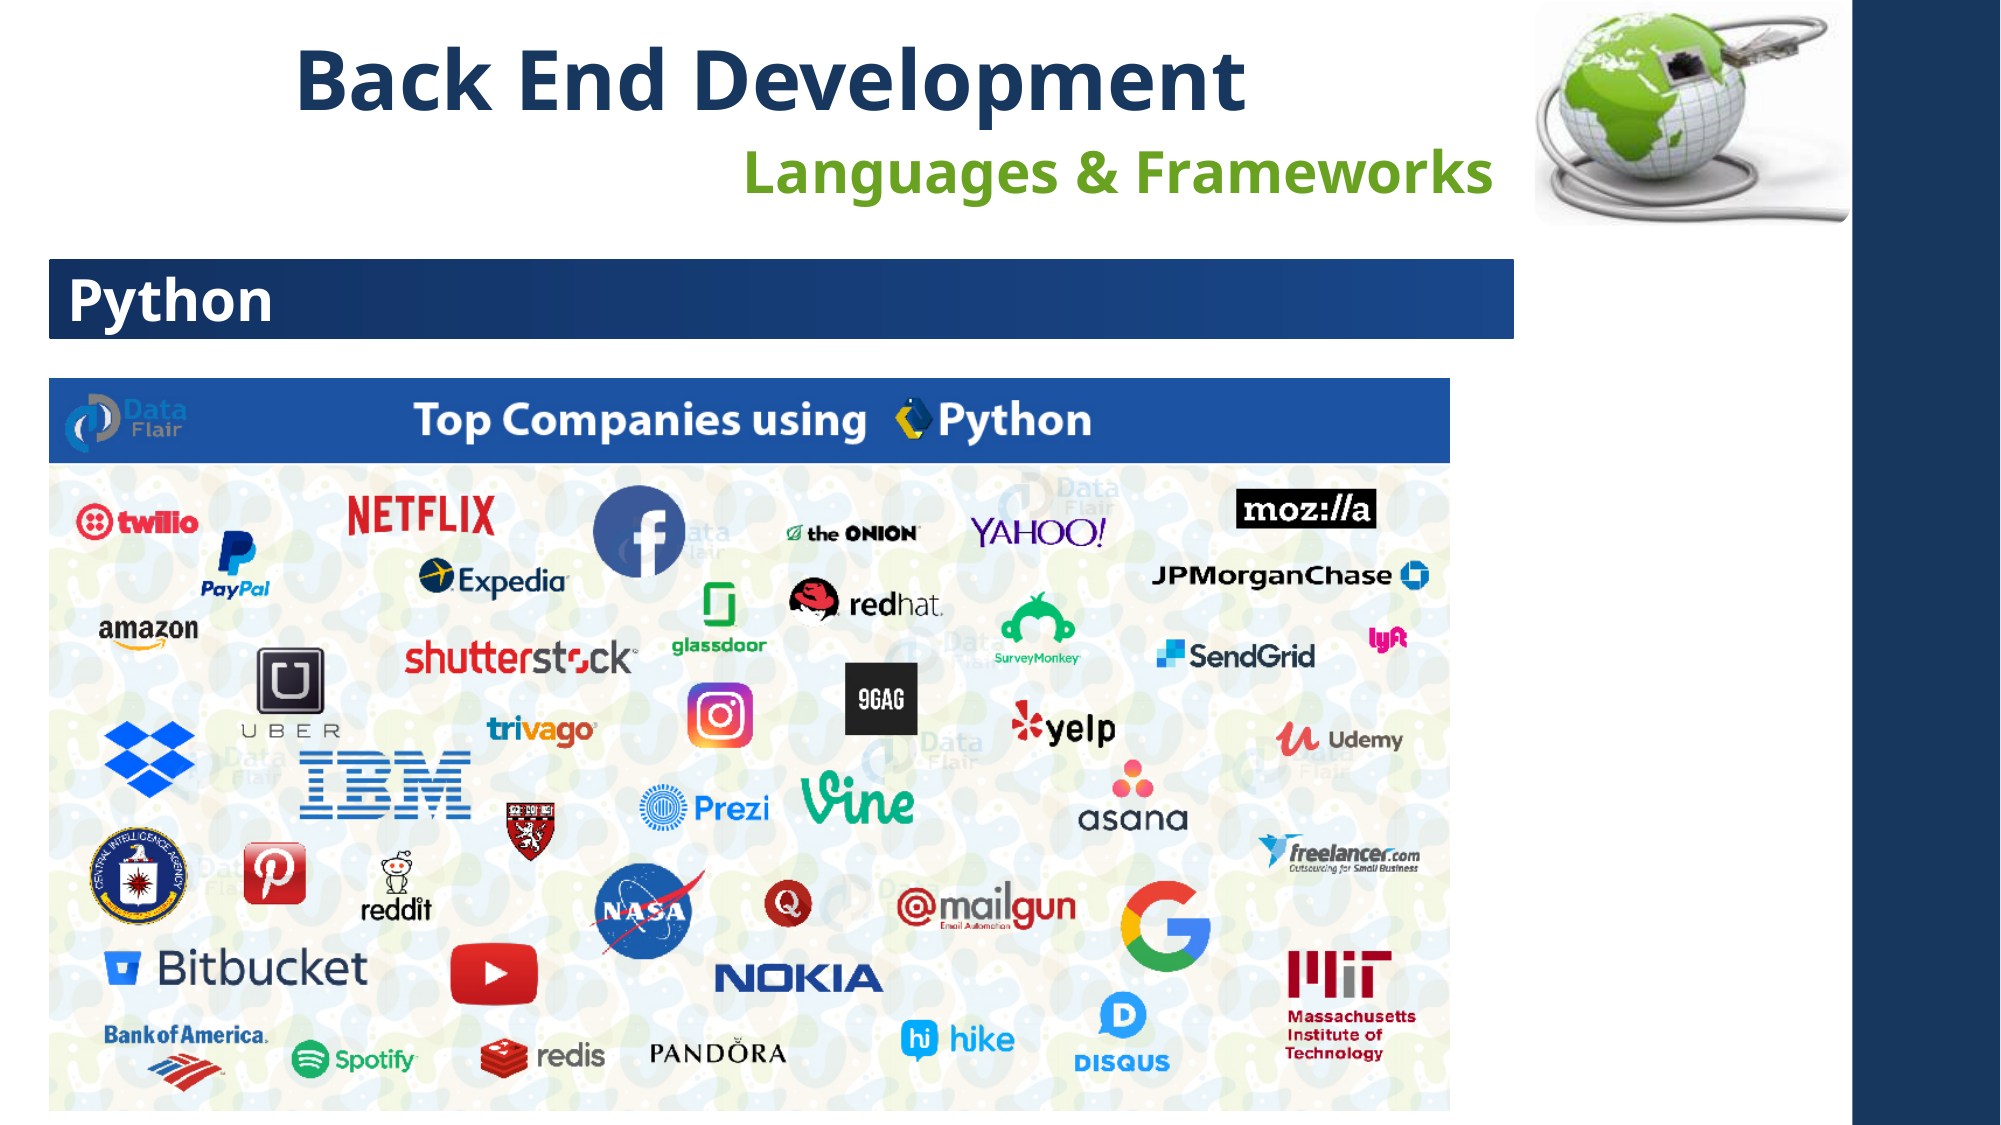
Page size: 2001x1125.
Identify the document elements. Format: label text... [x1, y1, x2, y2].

text_box Python [52, 255, 337, 341]
picture [49, 378, 1450, 1112]
text_box Back End Development [28, 19, 1527, 135]
text_box Languages & Frameworks [728, 128, 1510, 283]
text_box [337, 258, 1515, 340]
text_box [48, 258, 52, 340]
picture [1534, 1, 1851, 226]
